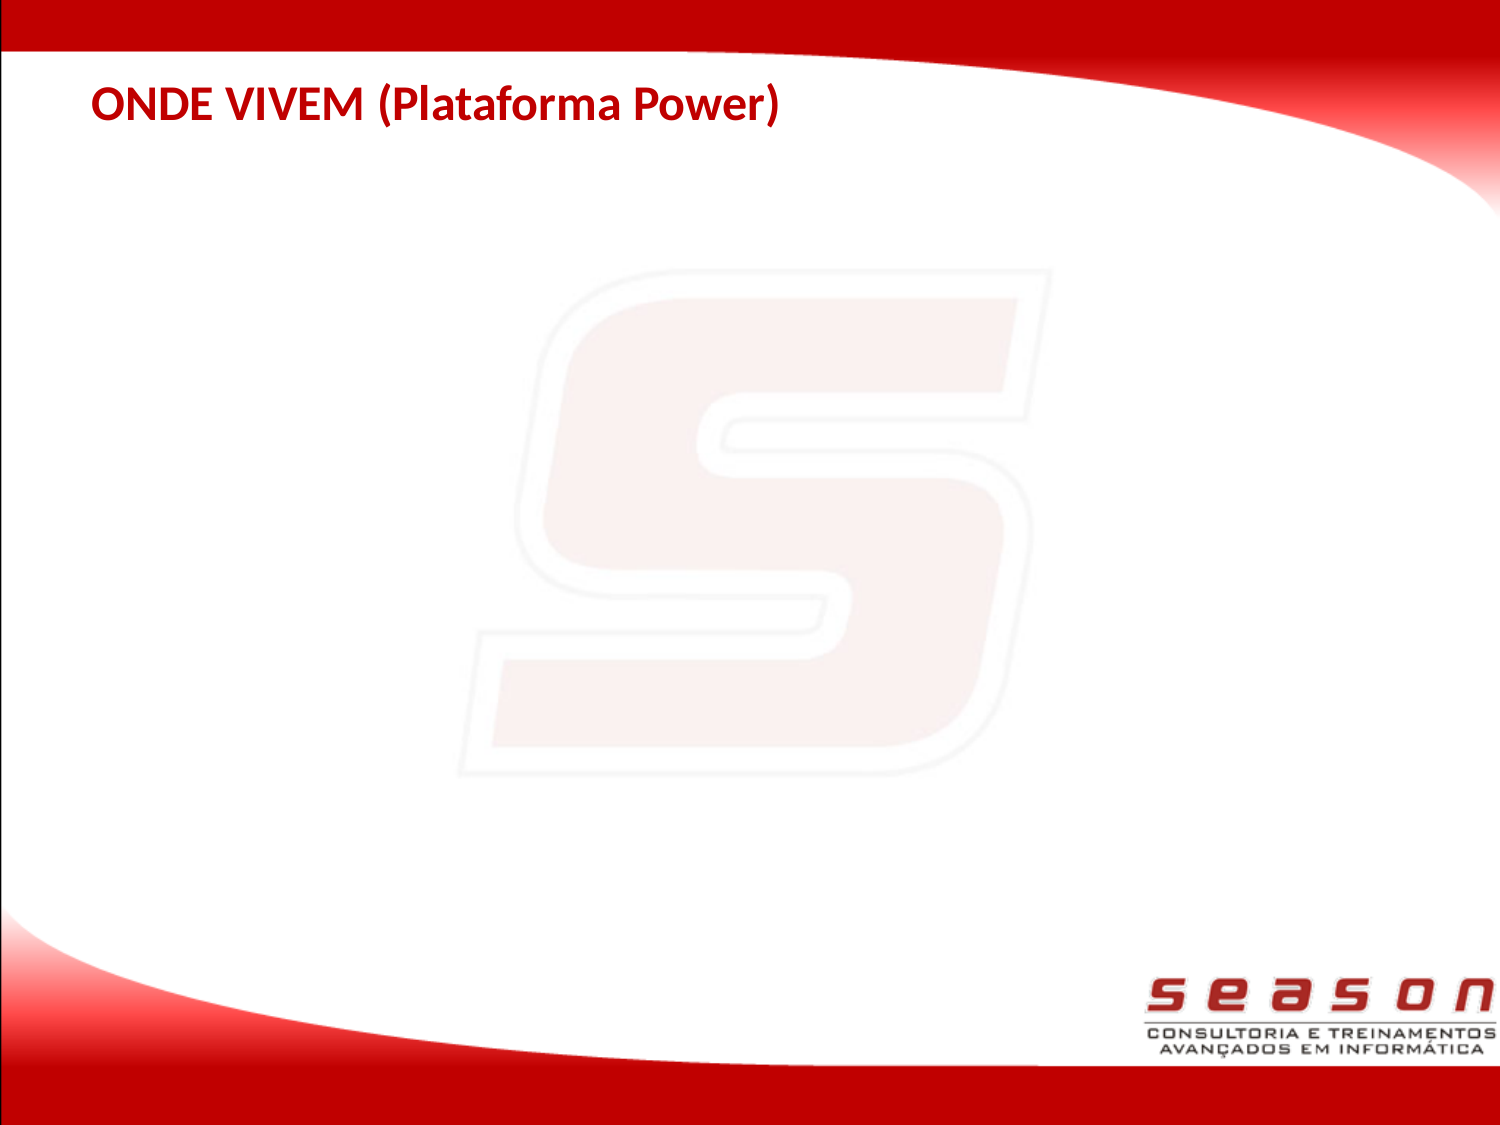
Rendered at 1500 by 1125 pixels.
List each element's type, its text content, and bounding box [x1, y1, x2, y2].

picture [0, 0, 1500, 1125]
text_box ONDE VIVEM (Plataforma Power) [76, 54, 1500, 146]
